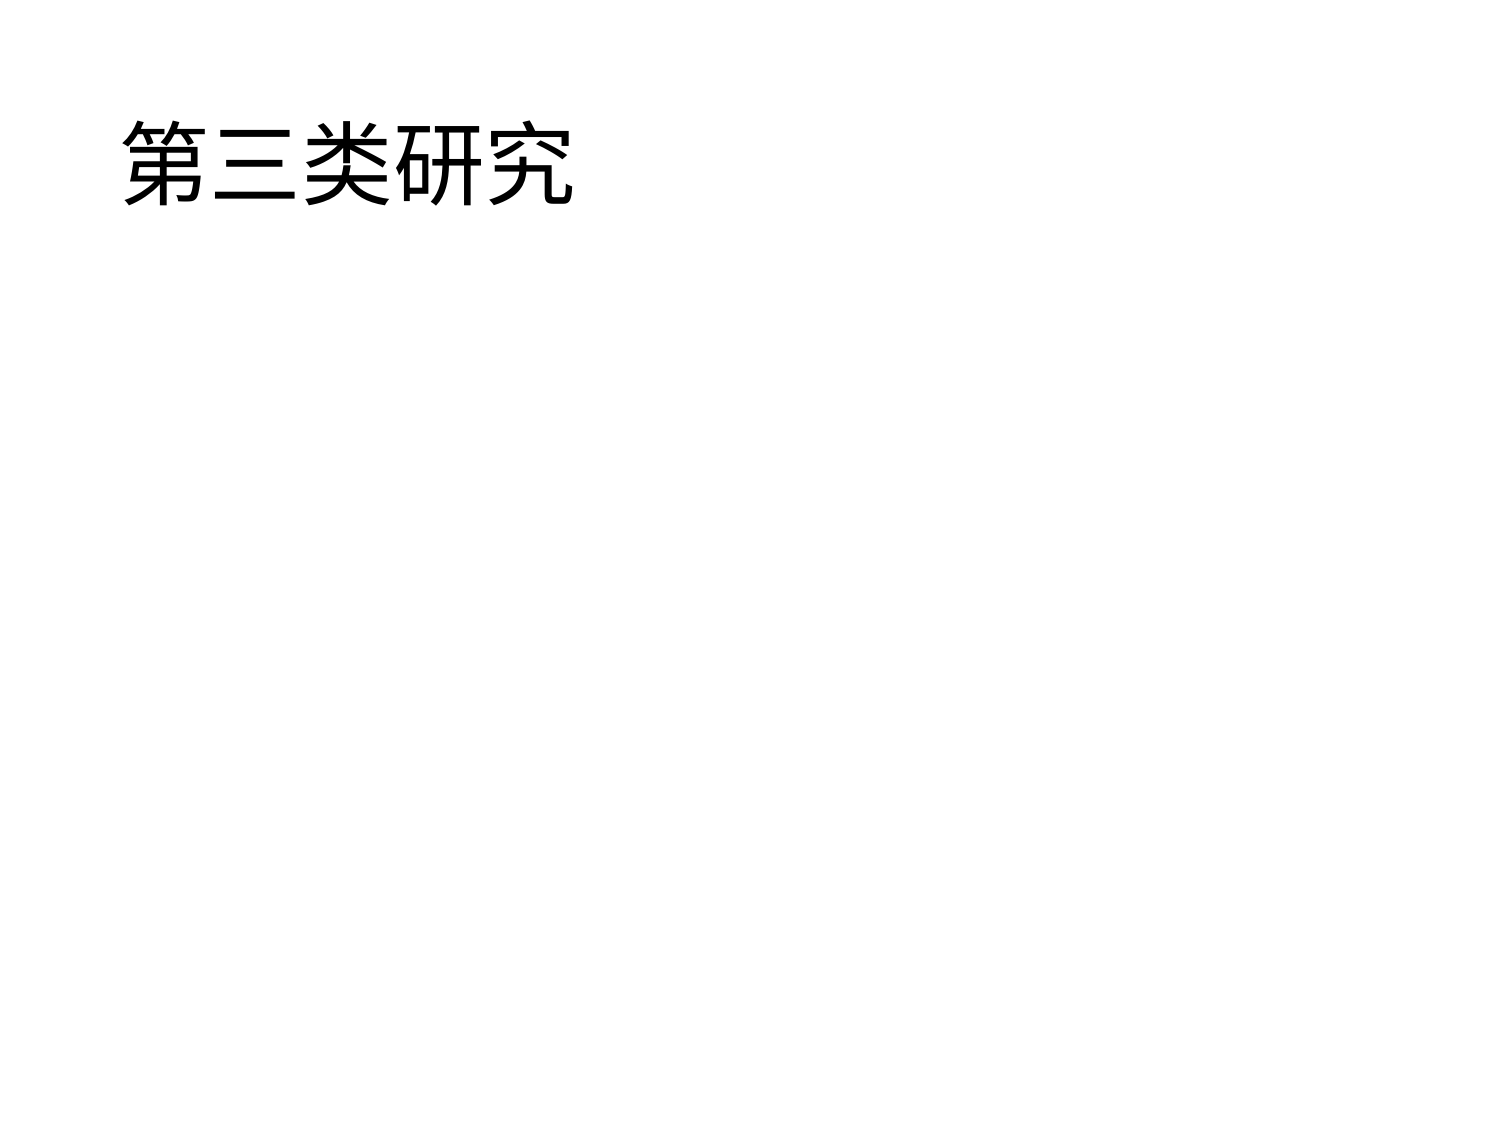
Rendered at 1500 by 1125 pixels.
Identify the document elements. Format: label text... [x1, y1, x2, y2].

title 第三类研究 [103, 59, 1397, 278]
